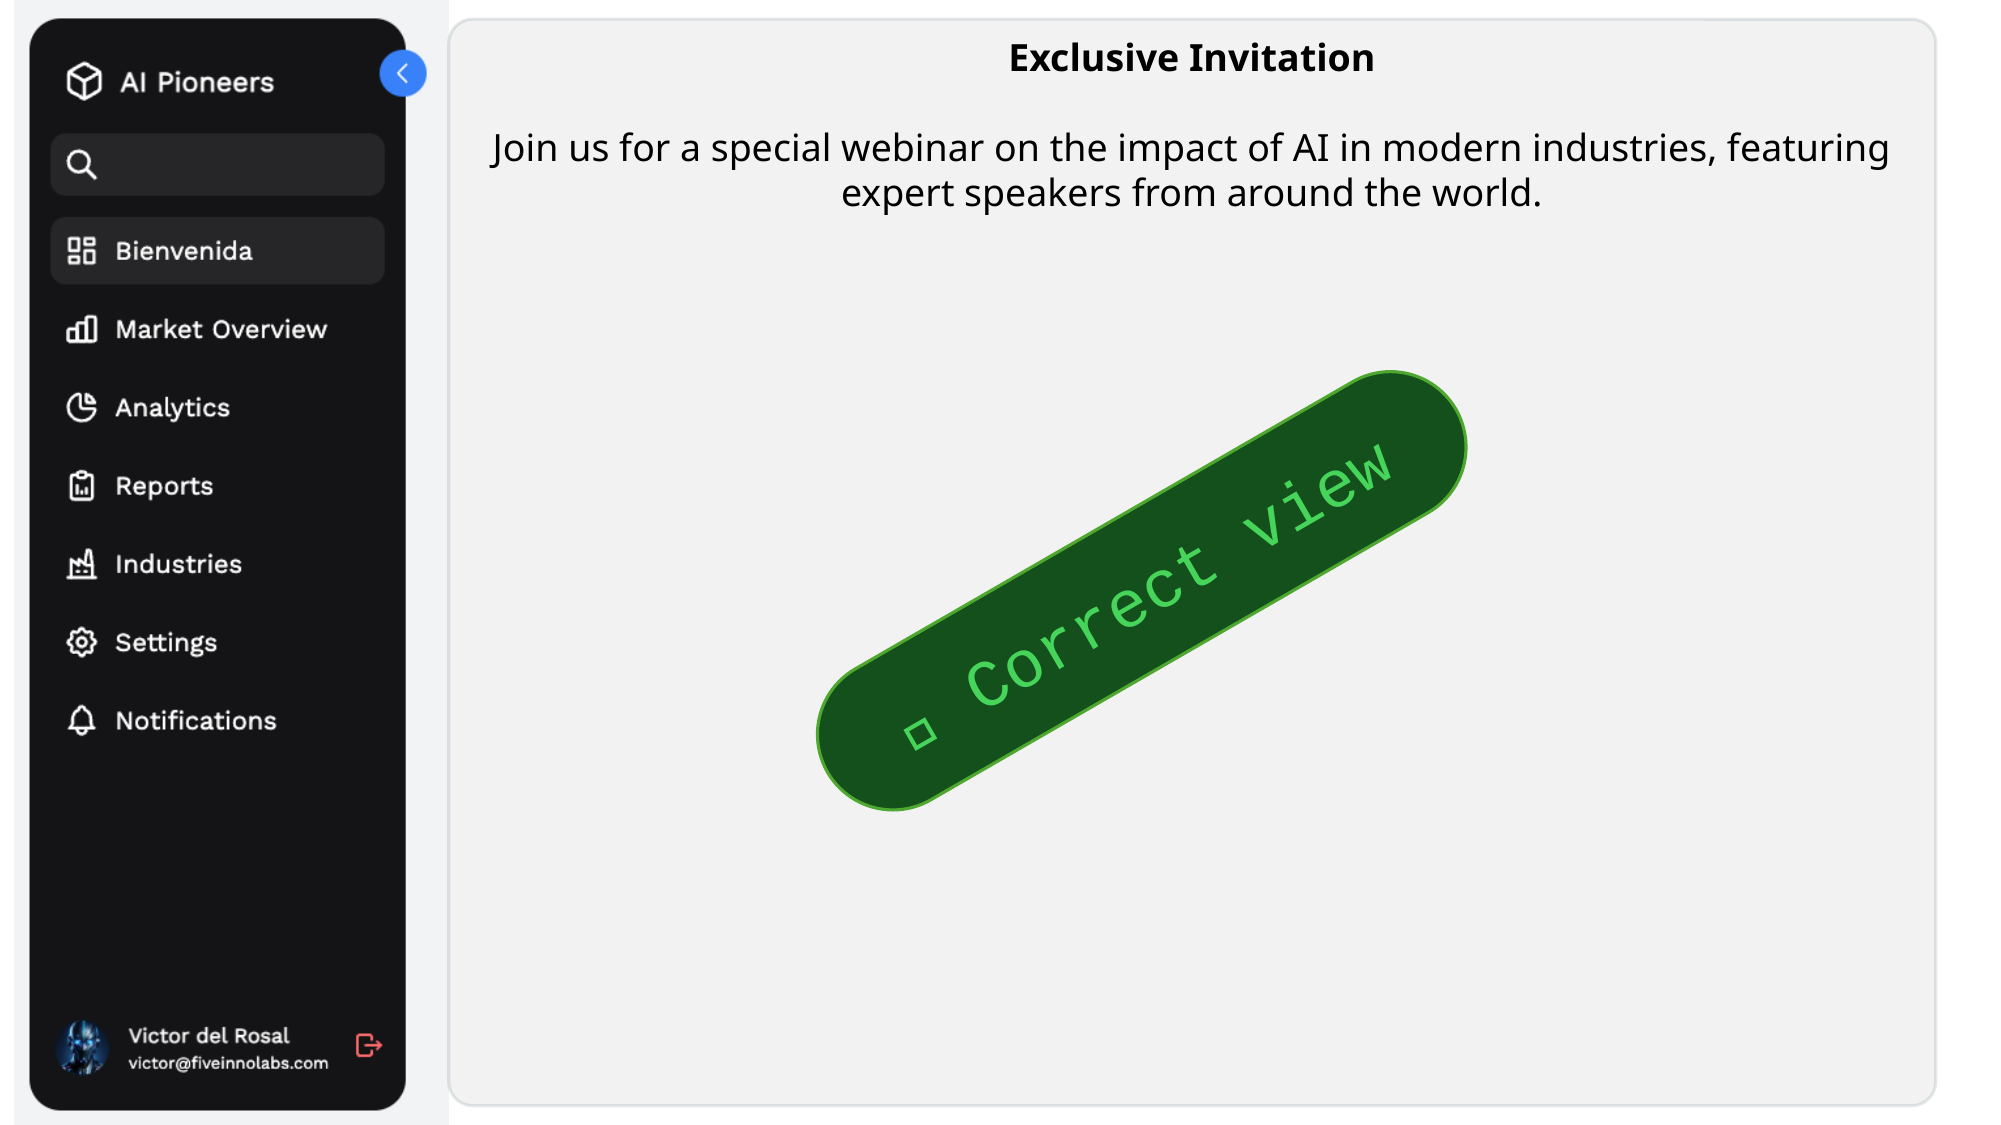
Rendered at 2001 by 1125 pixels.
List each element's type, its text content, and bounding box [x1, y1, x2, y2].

text_box Exclusive Invitation Join us for a special webinar on the impact of AI in modern industries, featuring expert speakers from around the world. [450, 17, 1938, 1108]
picture [14, 0, 450, 1125]
text_box ✅ Correct view [815, 370, 1468, 812]
